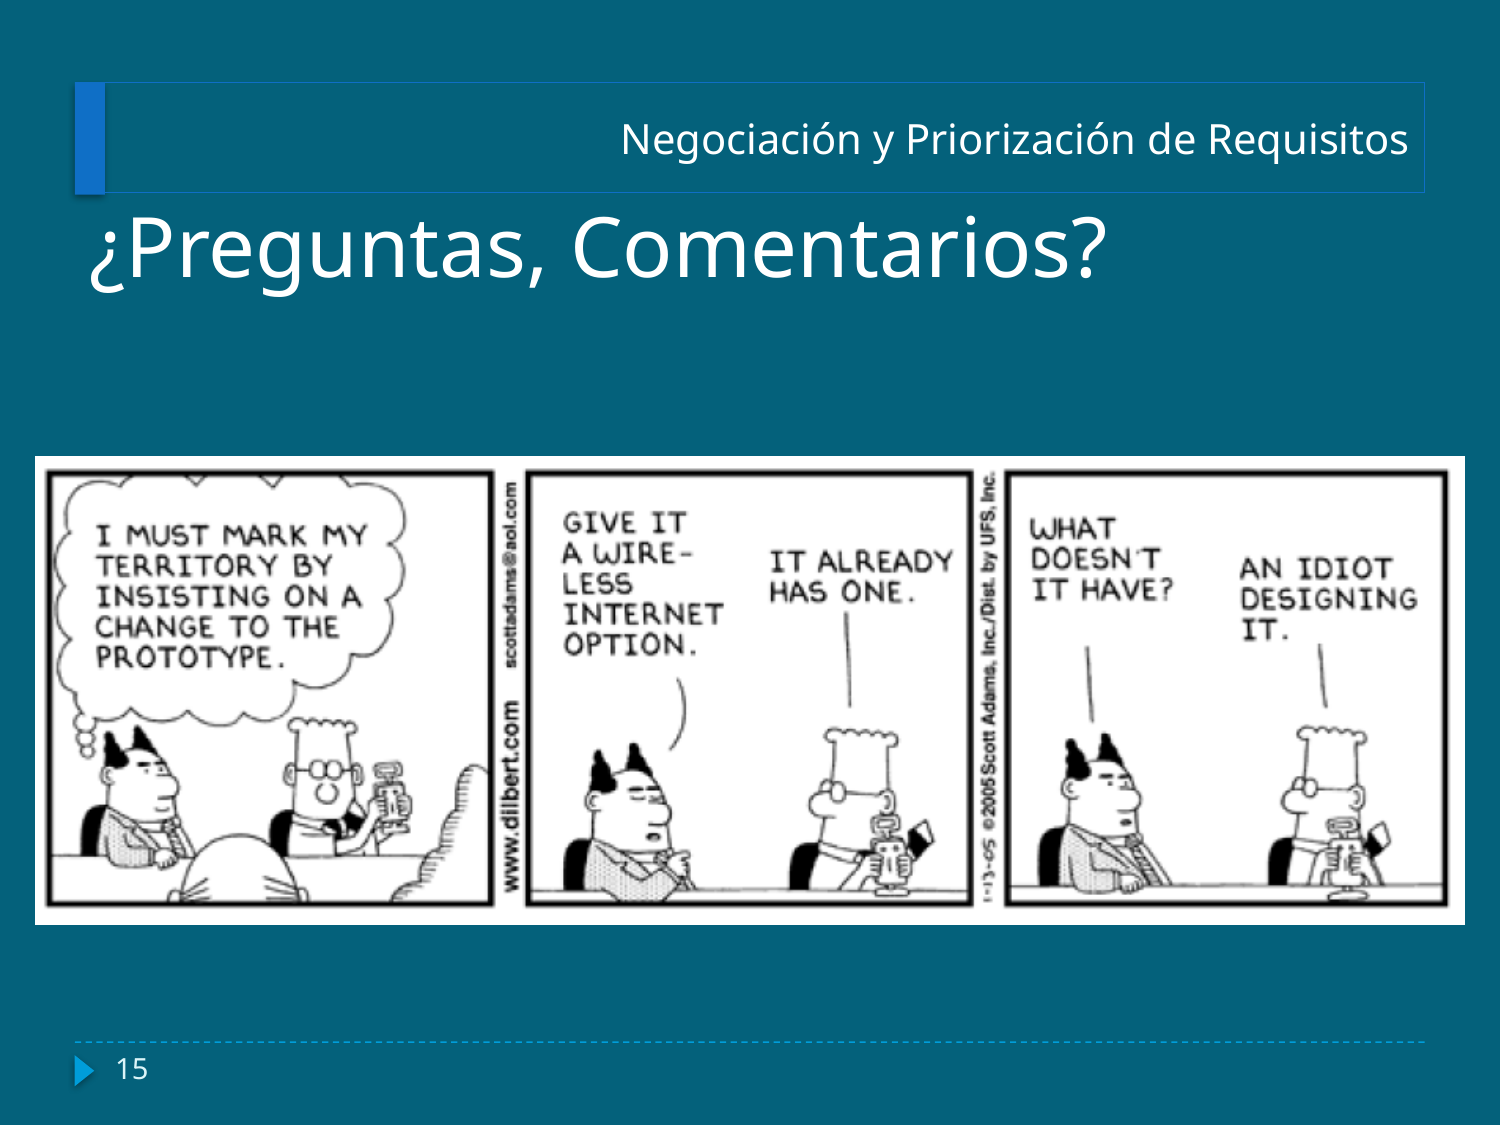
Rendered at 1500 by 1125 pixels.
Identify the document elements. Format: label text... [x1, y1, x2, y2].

list ¿Preguntas, Comentarios? [75, 200, 1425, 288]
slide_number 15 [100, 1042, 426, 1103]
picture [96, 288, 123, 292]
title Negociación y Priorización de Requisitos [75, 82, 1425, 193]
picture [36, 457, 1464, 924]
picture [264, 288, 296, 296]
